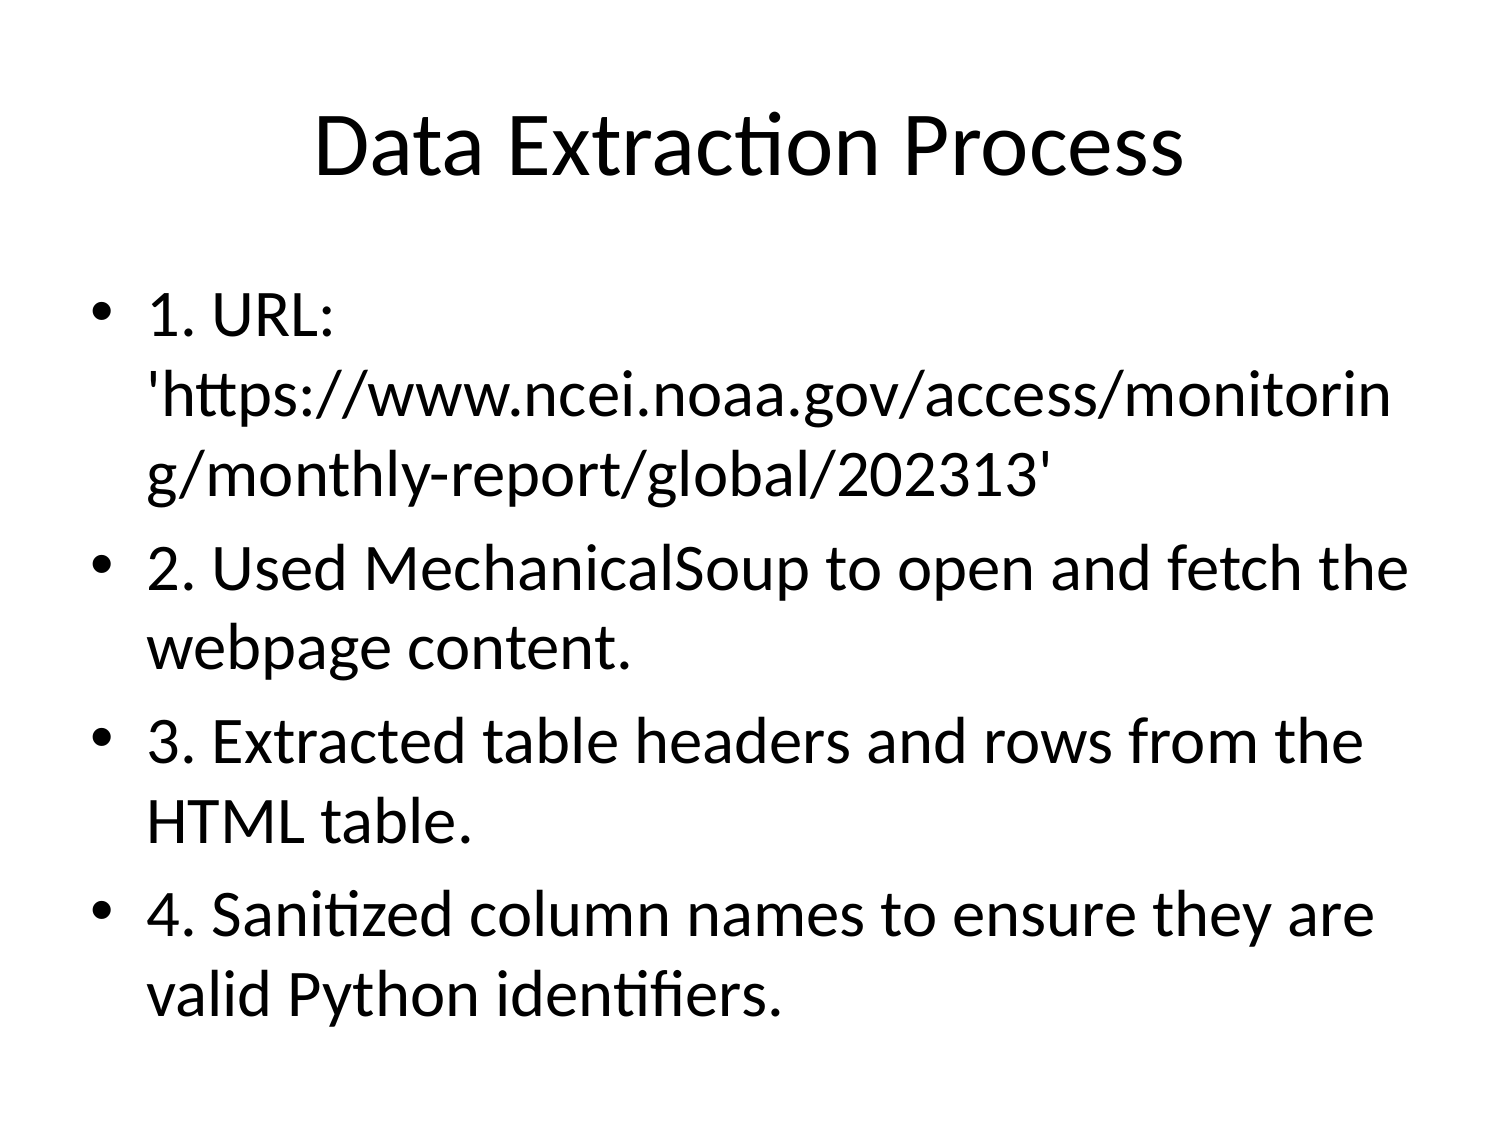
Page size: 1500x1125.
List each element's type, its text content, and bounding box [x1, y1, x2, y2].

list 1. URL: 'https://www.ncei.noaa.gov/access/monitoring/monthly-report/global/202313' 2. Used MechanicalSoup to open and fetch the webpage content. 3. Extracted table headers and rows from the HTML table. 4. Sanitized column names to ensure they are valid Python identifiers. [75, 262, 1425, 1005]
title Data Extraction Process [75, 45, 1425, 233]
